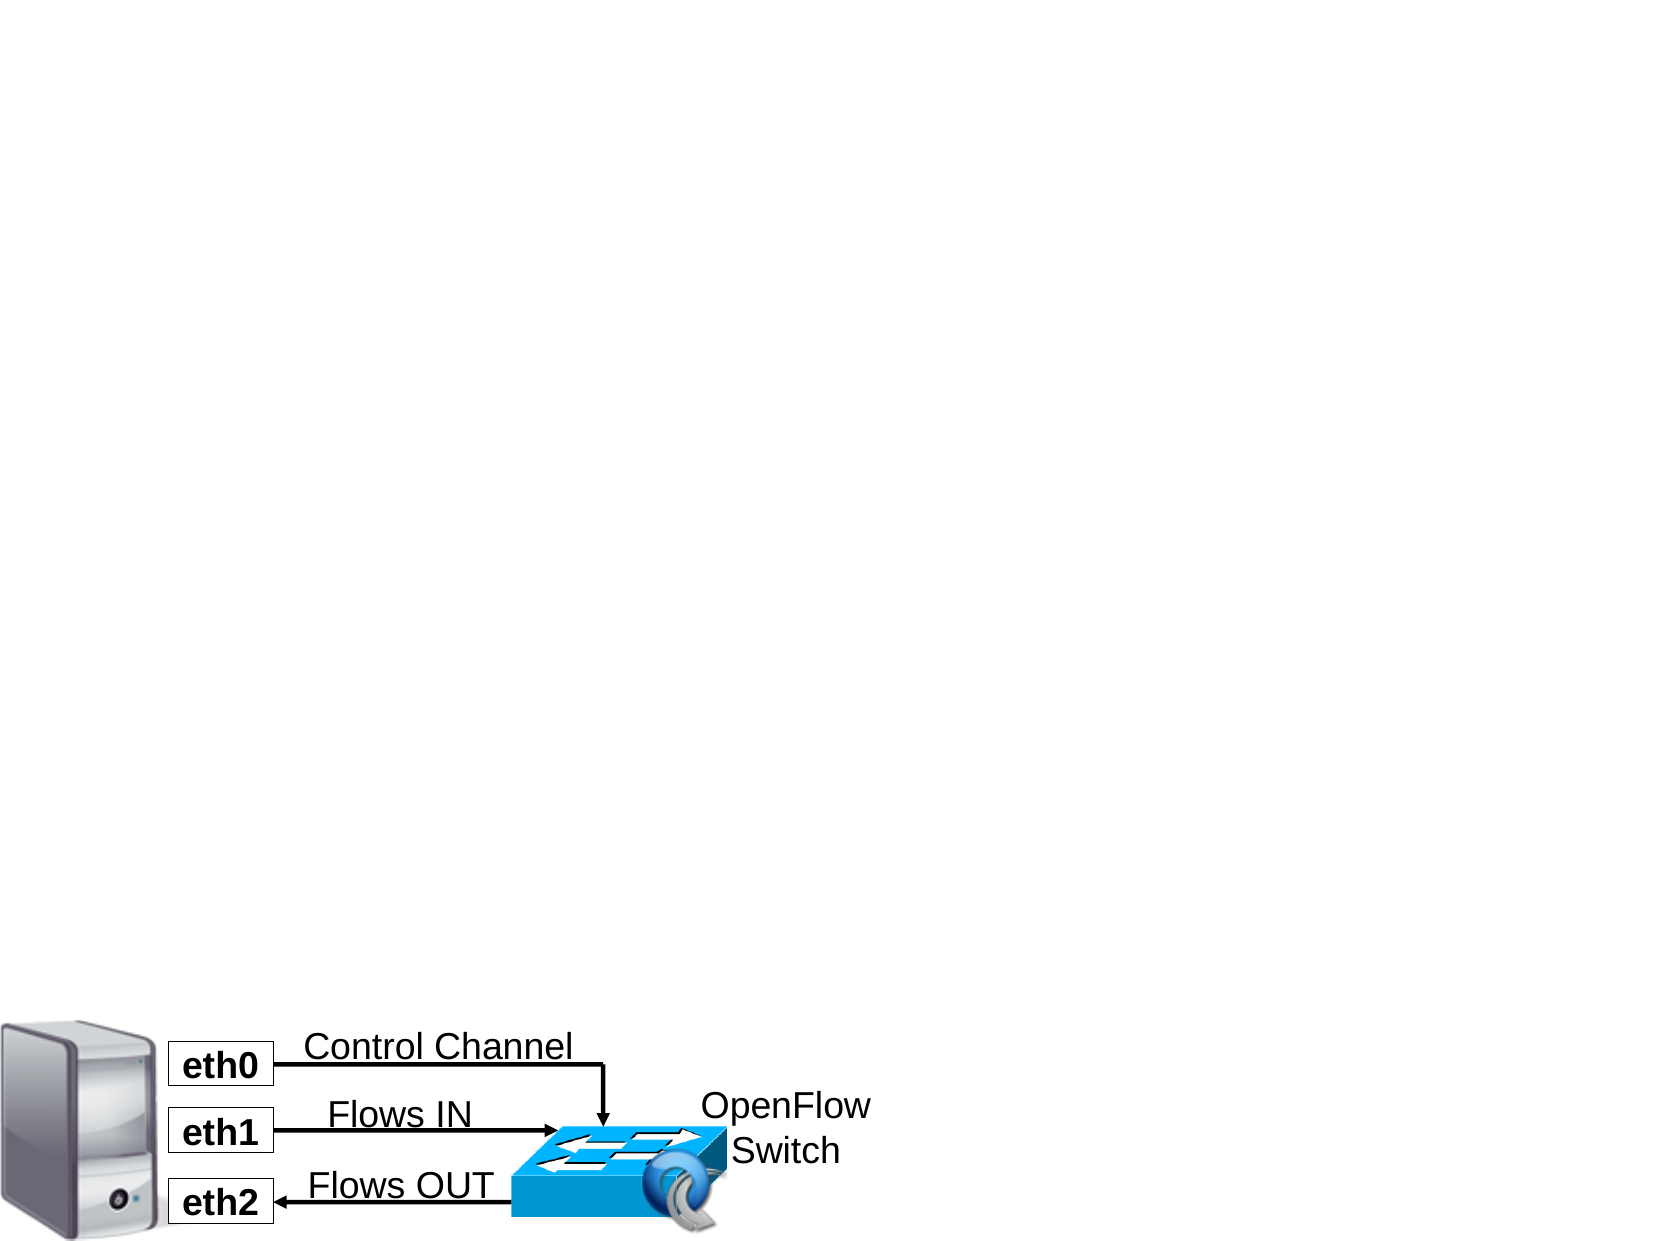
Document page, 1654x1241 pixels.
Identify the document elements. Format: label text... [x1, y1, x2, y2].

picture [633, 1130, 699, 1146]
text_box [597, 1065, 610, 1124]
text_box Flows IN [296, 1082, 504, 1140]
picture [612, 1150, 727, 1236]
picture [0, 1020, 211, 1241]
text_box Flows OUT [289, 1153, 505, 1210]
picture [539, 1157, 605, 1172]
picture [511, 1126, 561, 1175]
text_box Control Channel [288, 1065, 589, 1072]
text_box [273, 1195, 289, 1209]
text_box Control Channel [288, 1015, 589, 1064]
text_box eth0 [215, 1041, 274, 1086]
text_box OpenFlow Switch [681, 1073, 891, 1173]
picture [558, 1136, 625, 1152]
text_box eth1 [215, 1107, 274, 1153]
text_box eth2 [215, 1178, 274, 1224]
